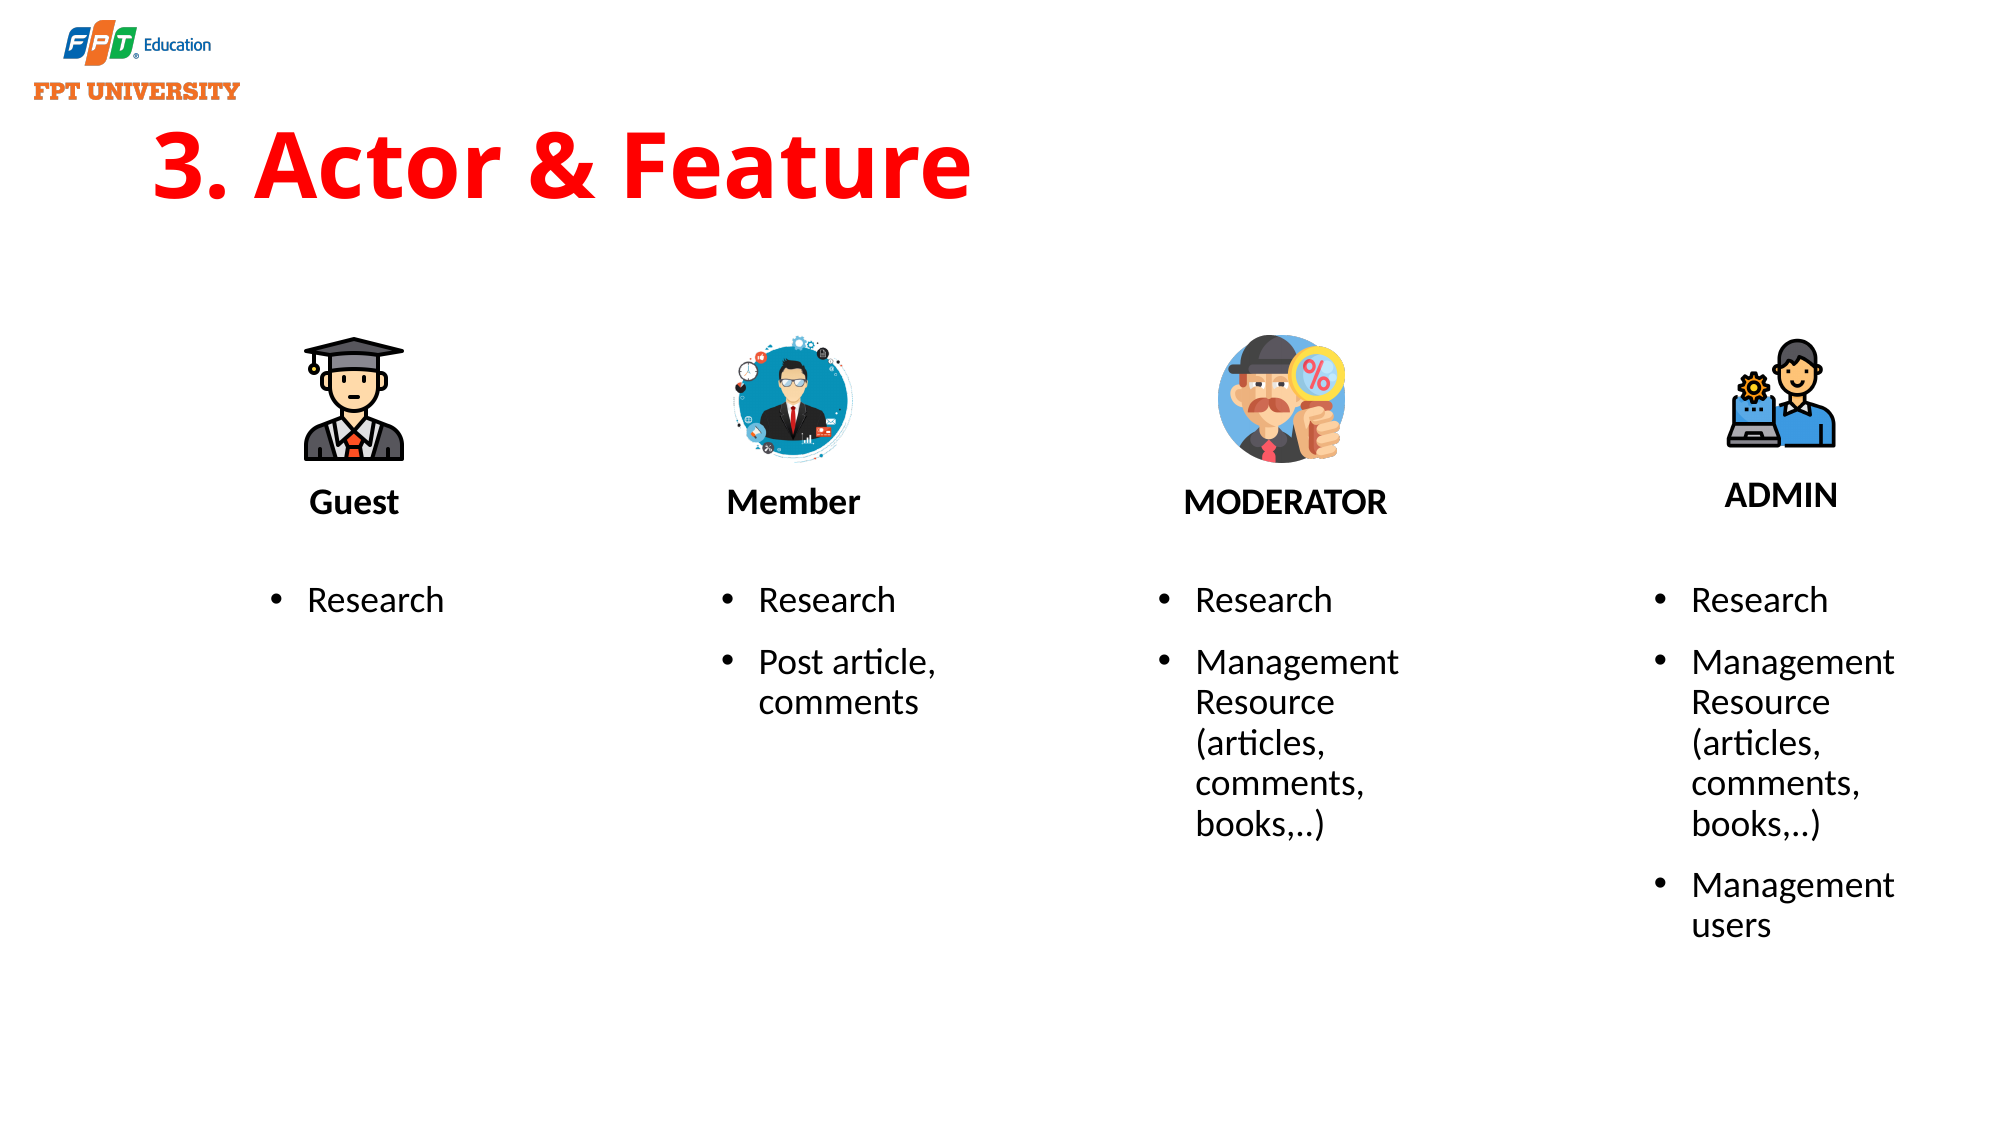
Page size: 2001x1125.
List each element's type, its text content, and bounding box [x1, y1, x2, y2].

text_box Research [254, 572, 528, 829]
picture [34, 20, 240, 100]
title 3. Actor & Feature [137, 59, 1863, 278]
text_box Research Management Resource (articles, comments, books,..) [1142, 573, 1461, 900]
picture [1723, 335, 1839, 451]
picture [1218, 335, 1345, 463]
text_box Member [711, 469, 876, 530]
picture [290, 335, 418, 463]
text_box ADMIN [1709, 462, 1854, 523]
text_box Research Post article, comments [706, 572, 1024, 829]
picture [729, 335, 857, 463]
text_box Guest [294, 469, 415, 530]
text_box Research Management Resource (articles, comments, books,..) Management users [1638, 573, 1957, 1000]
text_box MODERATOR [1168, 469, 1403, 530]
